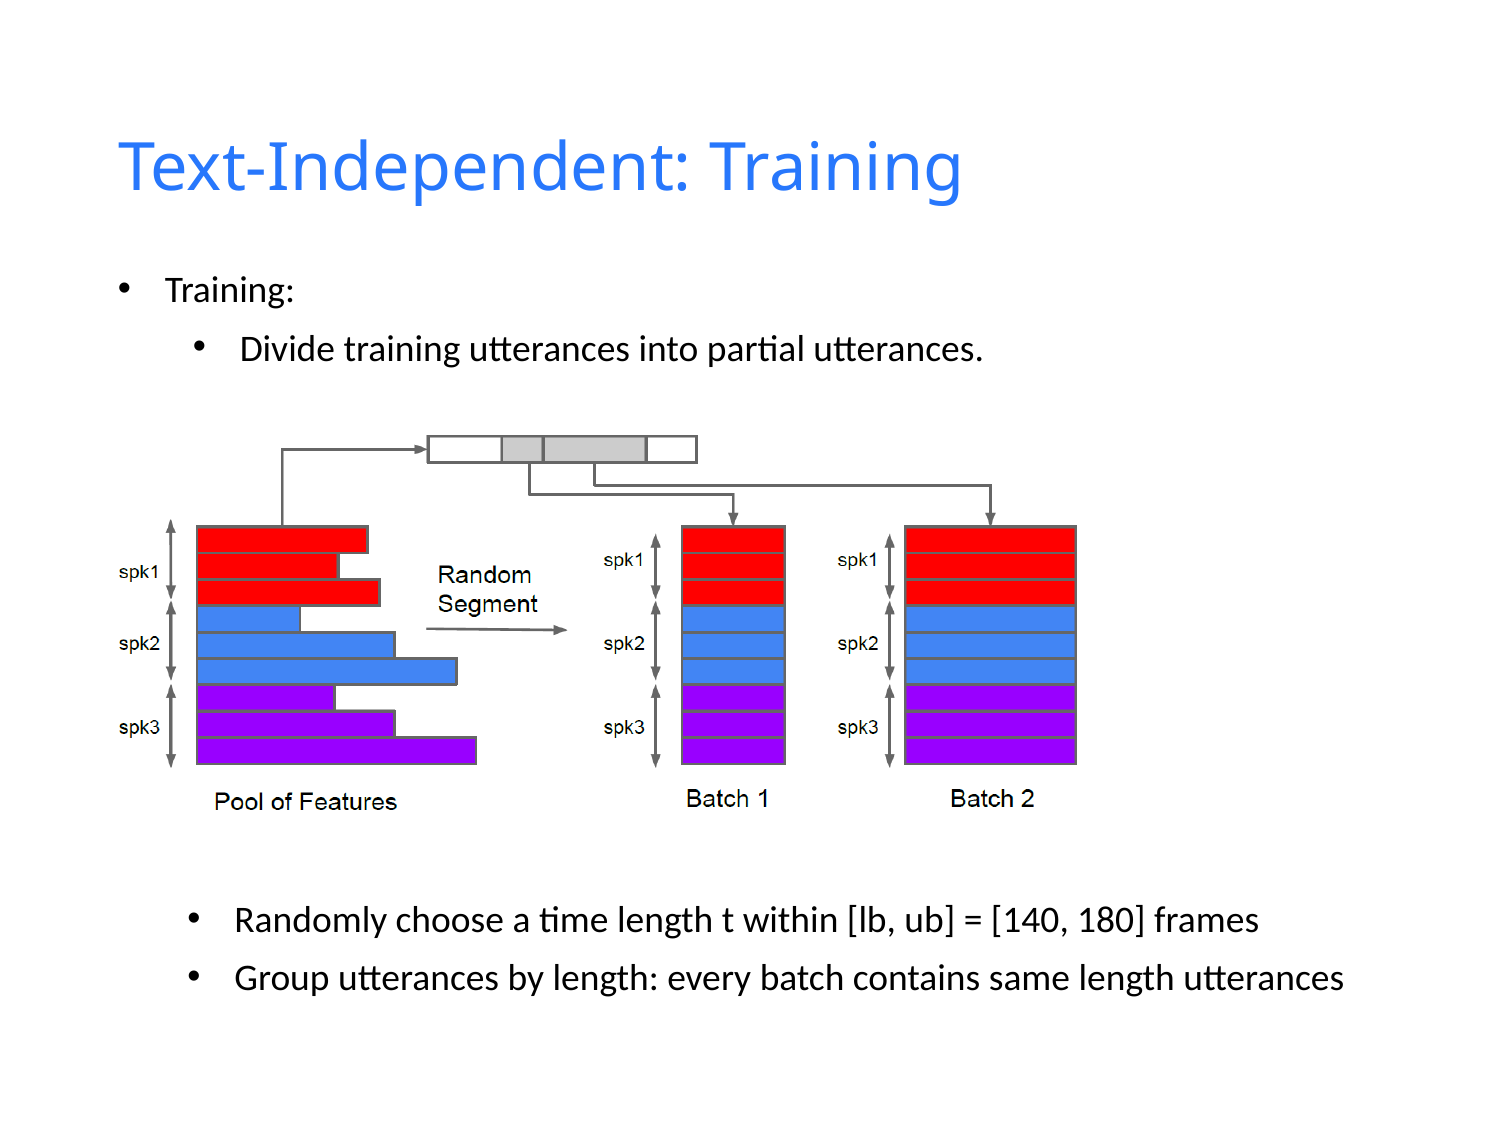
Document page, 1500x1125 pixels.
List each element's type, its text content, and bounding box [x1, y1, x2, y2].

picture [103, 421, 1091, 825]
title Text-Independent: Training [103, 59, 1500, 278]
text_box Training: Divide training utterances into partial utterances. [103, 244, 1378, 376]
text_box Randomly choose a time length t within [lb, ub] = [140, 180] frames Group utterances by length: every batch contains same length utterances [172, 873, 1447, 1006]
